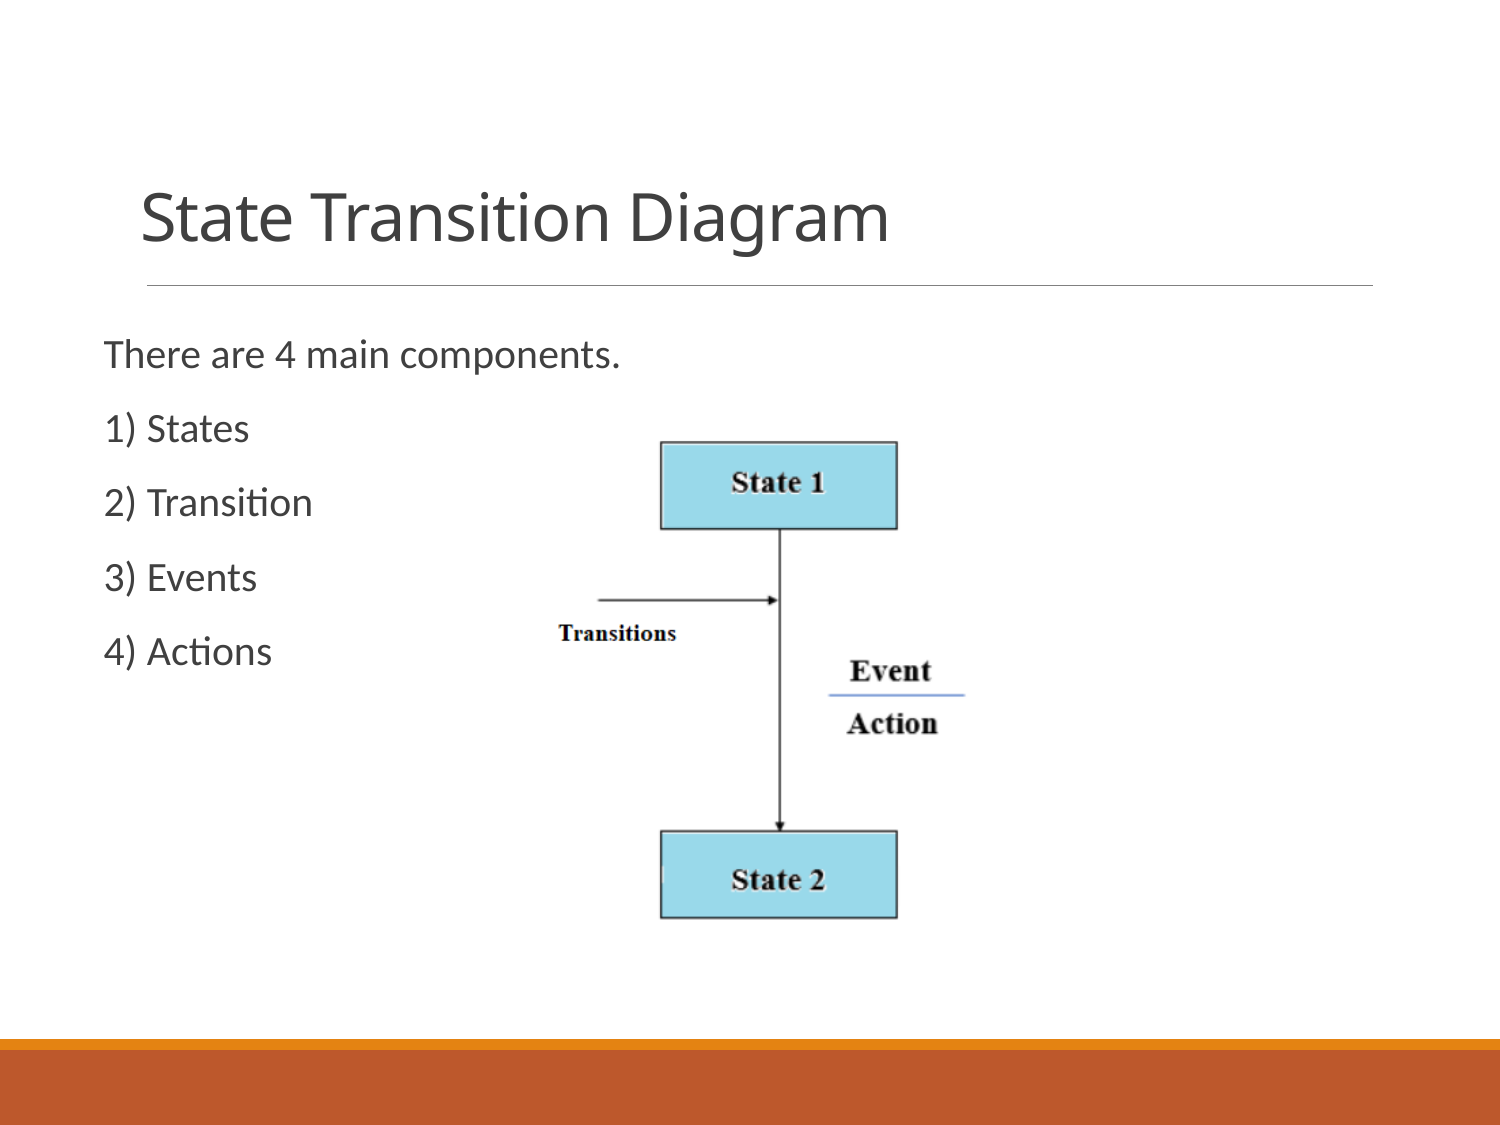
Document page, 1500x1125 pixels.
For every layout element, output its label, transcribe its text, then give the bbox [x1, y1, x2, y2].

title State Transition Diagram [125, 200, 1475, 343]
picture [374, 424, 1285, 926]
list There are 4 main components. 1) States 2) Transition 3) Events 4) Actions [75, 324, 1425, 1005]
